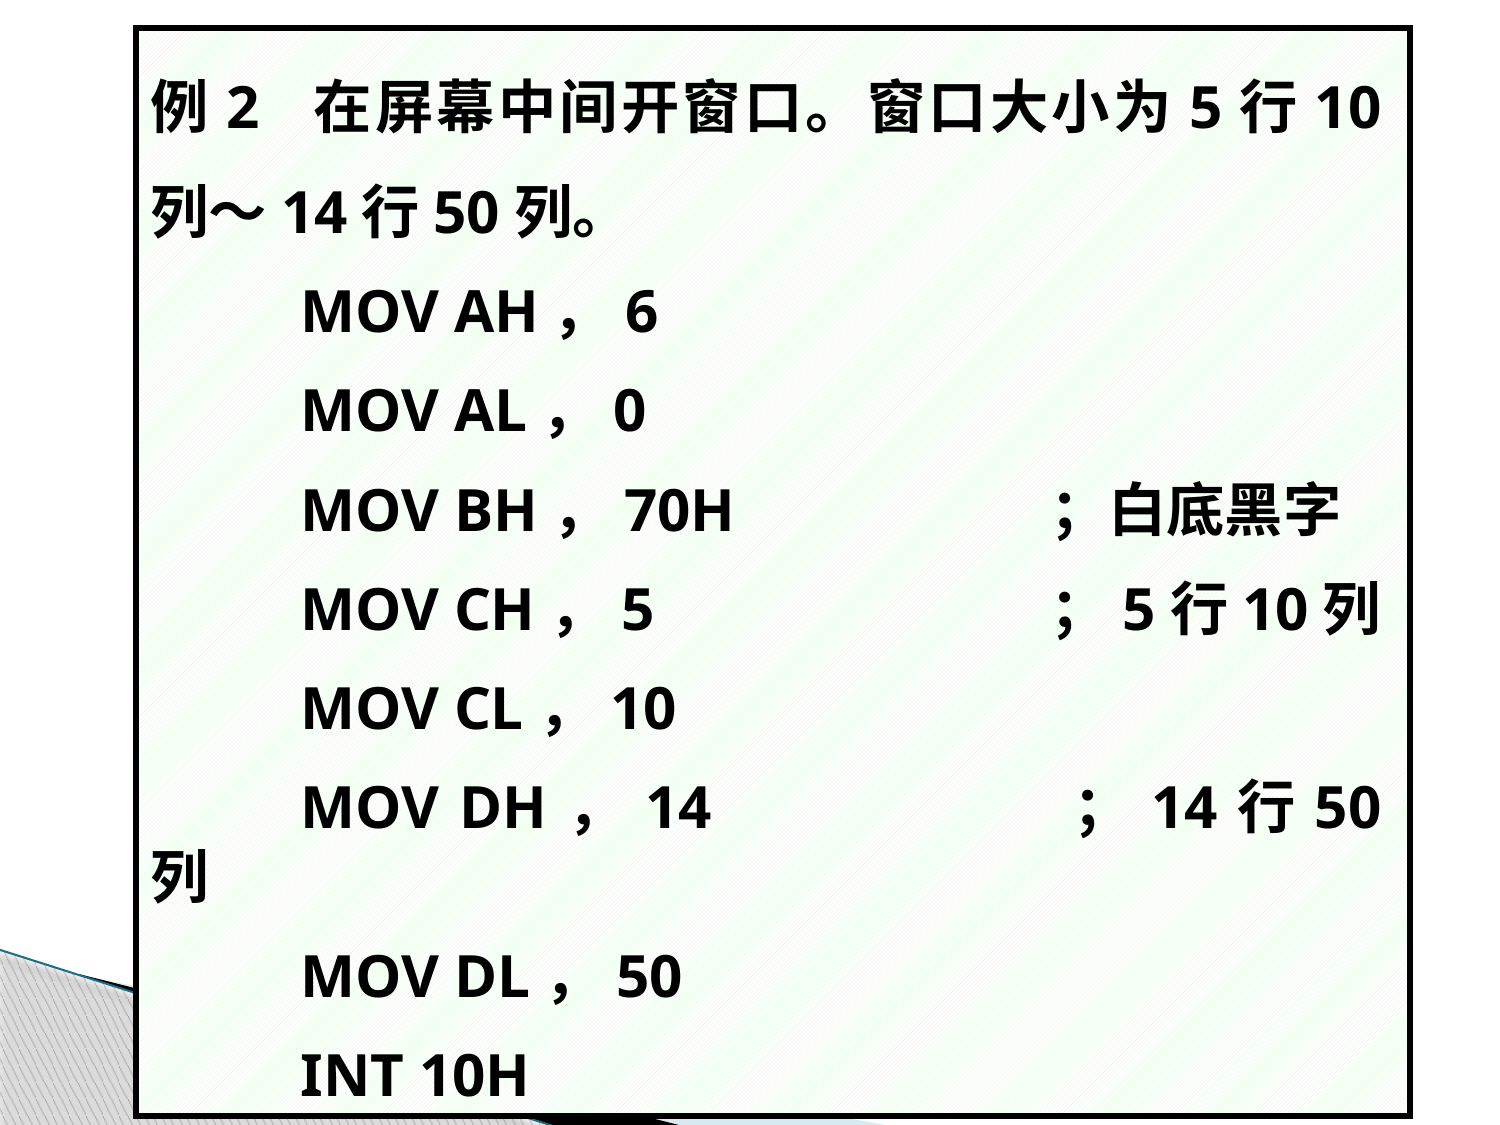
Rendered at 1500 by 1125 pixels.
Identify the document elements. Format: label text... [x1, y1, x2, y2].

text_box 例2 在屏幕中间开窗口。窗口大小为5行10列～14行50列。 MOV AH，6 MOV AL，0 MOV BH，70H ；白底黑字 MOV CH，5 ；5行10列 MOV CL，10 MOV DH，14 ；14行50列 MOV DL，50 INT 10H [135, 27, 1411, 1116]
